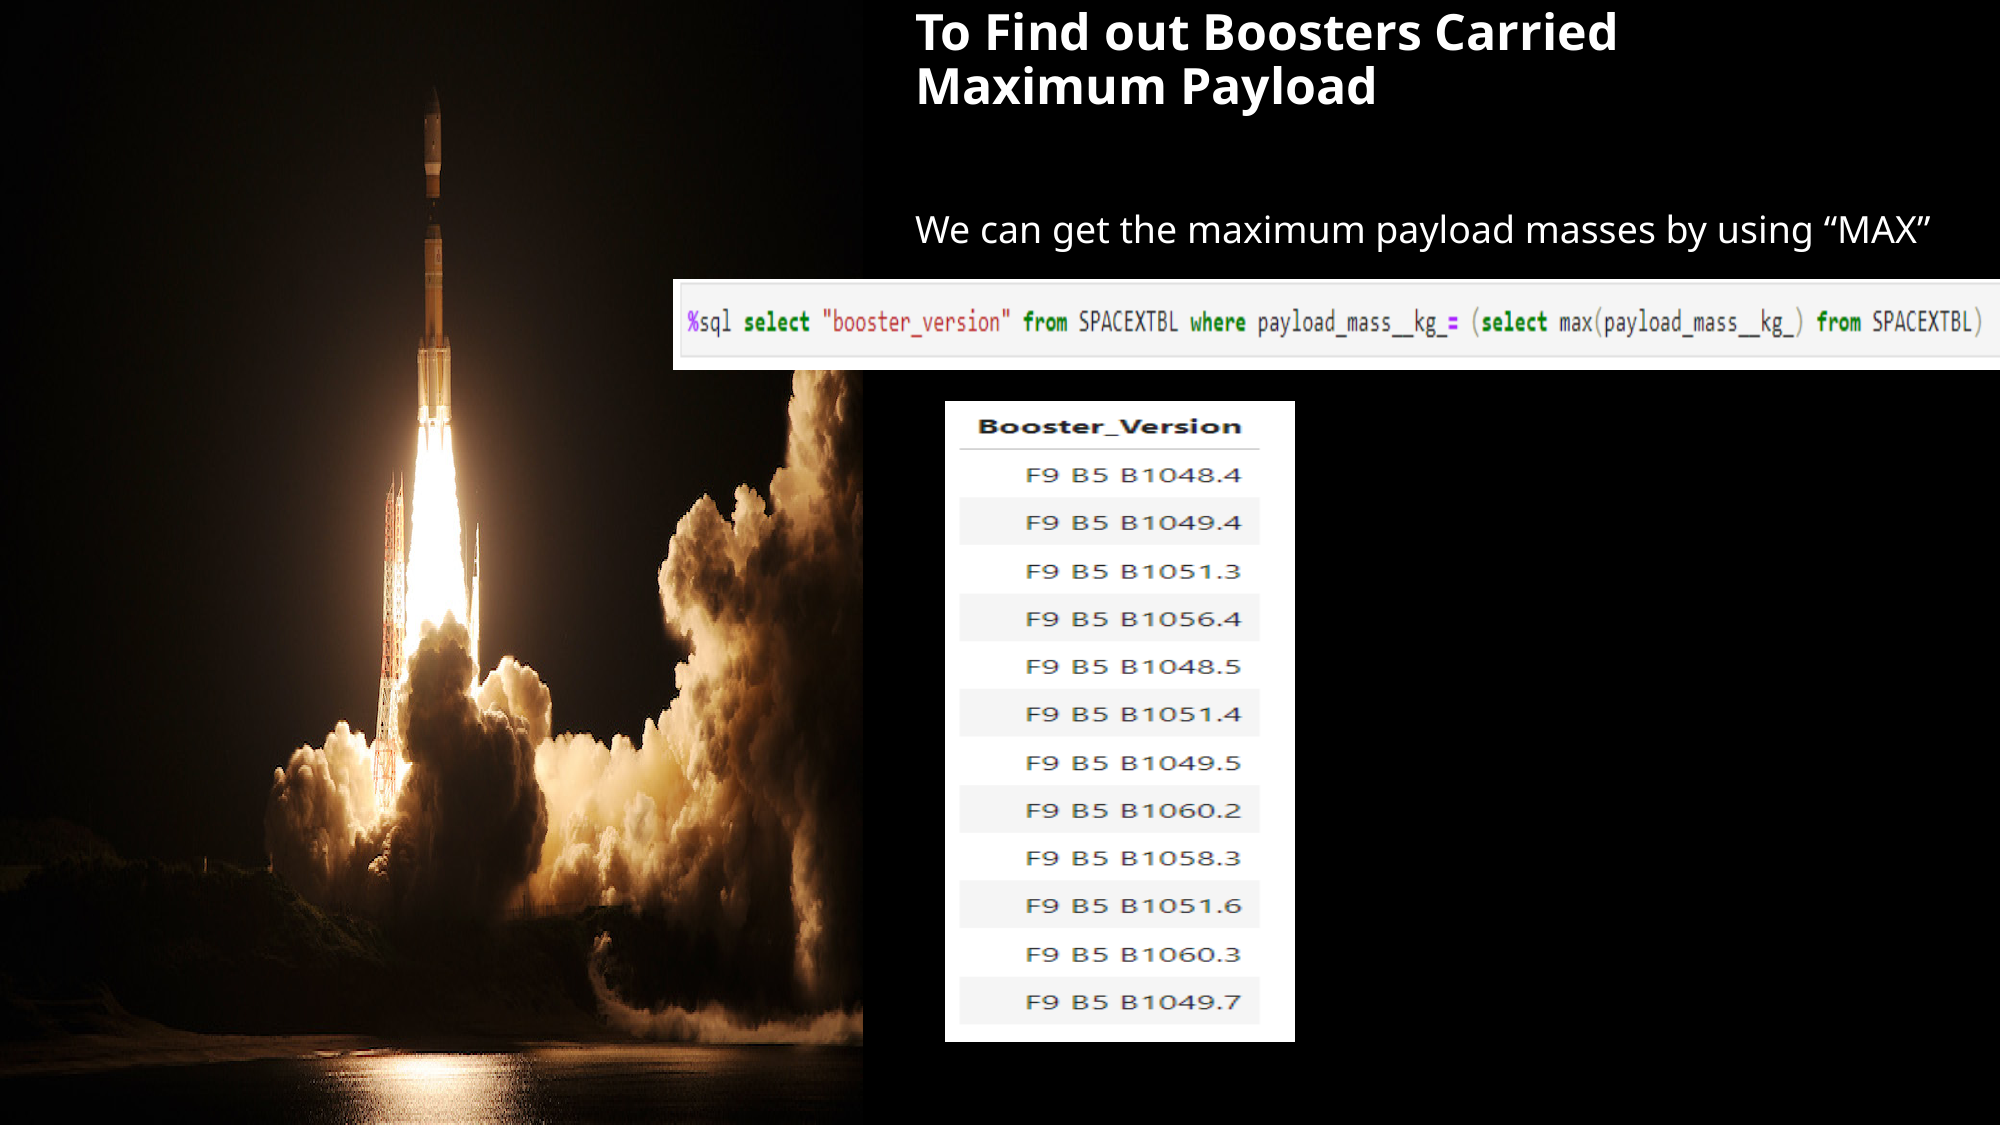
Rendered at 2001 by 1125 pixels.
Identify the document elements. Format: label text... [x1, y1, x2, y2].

picture [0, 0, 2000, 1125]
picture [945, 401, 1295, 1042]
subtitle To Find out Boosters Carried Maximum Payload We can get the maximum payload masses by using “MAX” [900, 0, 2000, 279]
subtitle To Find out Boosters Carried Maximum Payload We can get the maximum payload masses by using “MAX” [900, 370, 2000, 1125]
